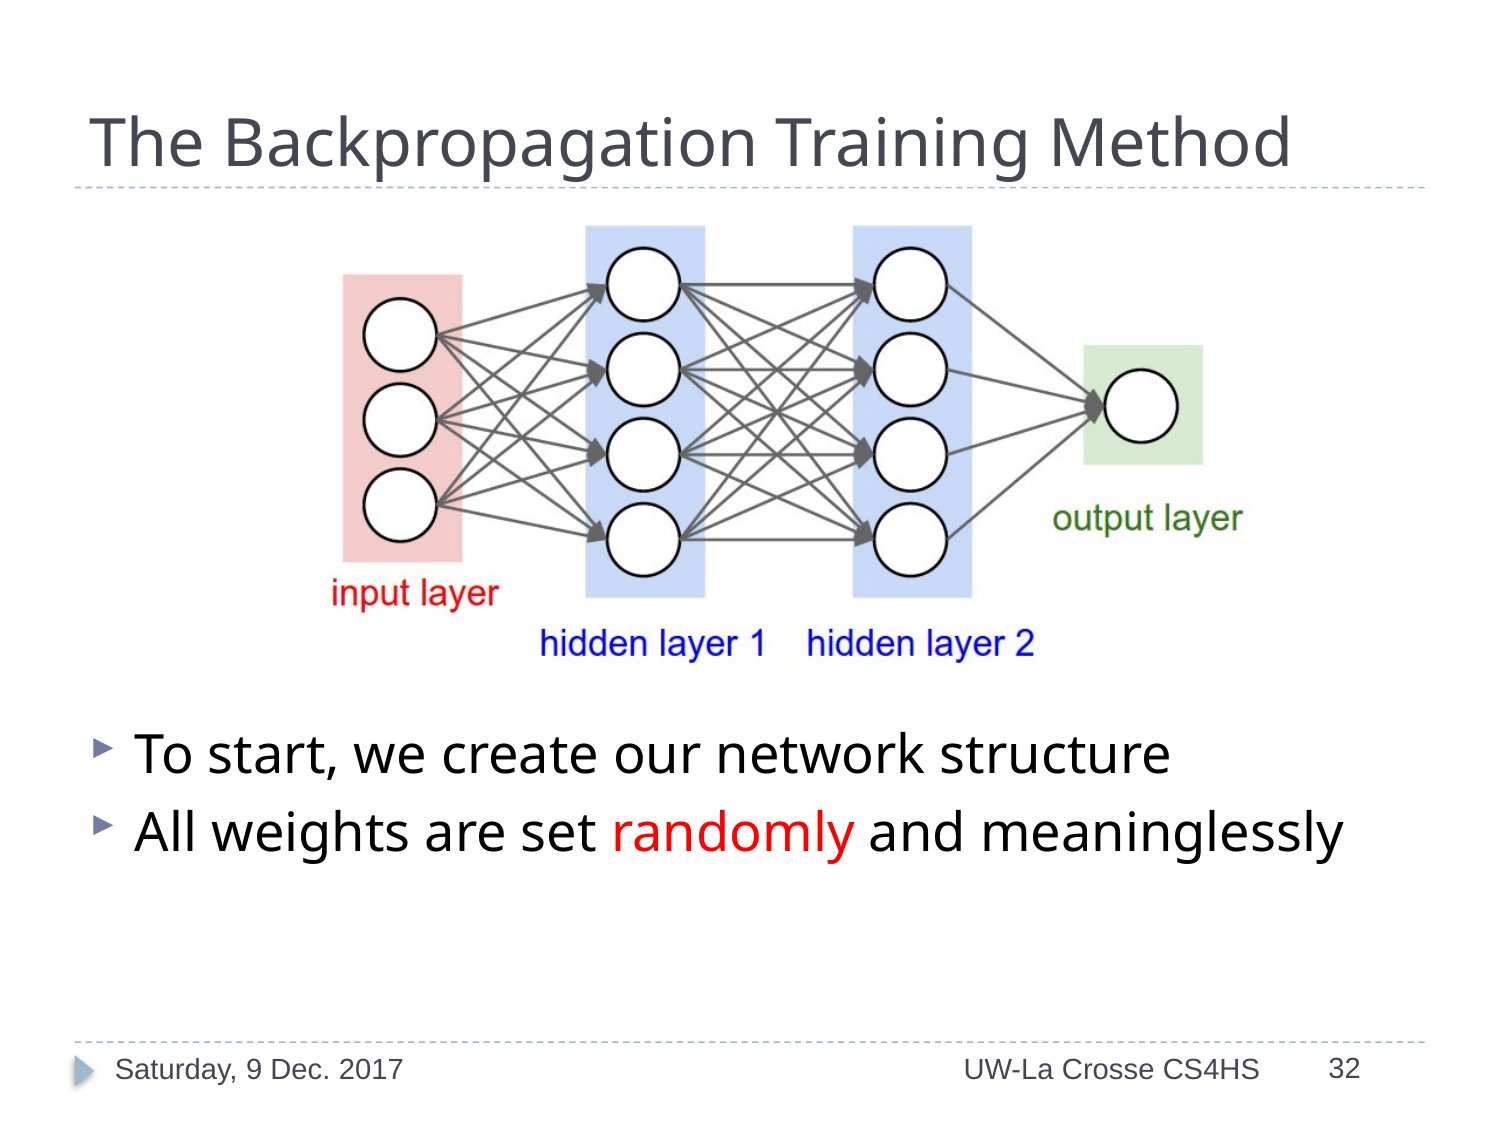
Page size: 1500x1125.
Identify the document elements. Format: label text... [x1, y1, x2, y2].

picture [324, 215, 1251, 670]
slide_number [99, 1042, 550, 1103]
list To start, we create our network structure All weights are set randomly and meaninglessly [75, 712, 1425, 1010]
title The Backpropagation Training Method [75, 24, 1425, 188]
slide_number 32 [1212, 1042, 1376, 1103]
footer UW-La Crosse CS4HS [575, 1042, 1212, 1103]
